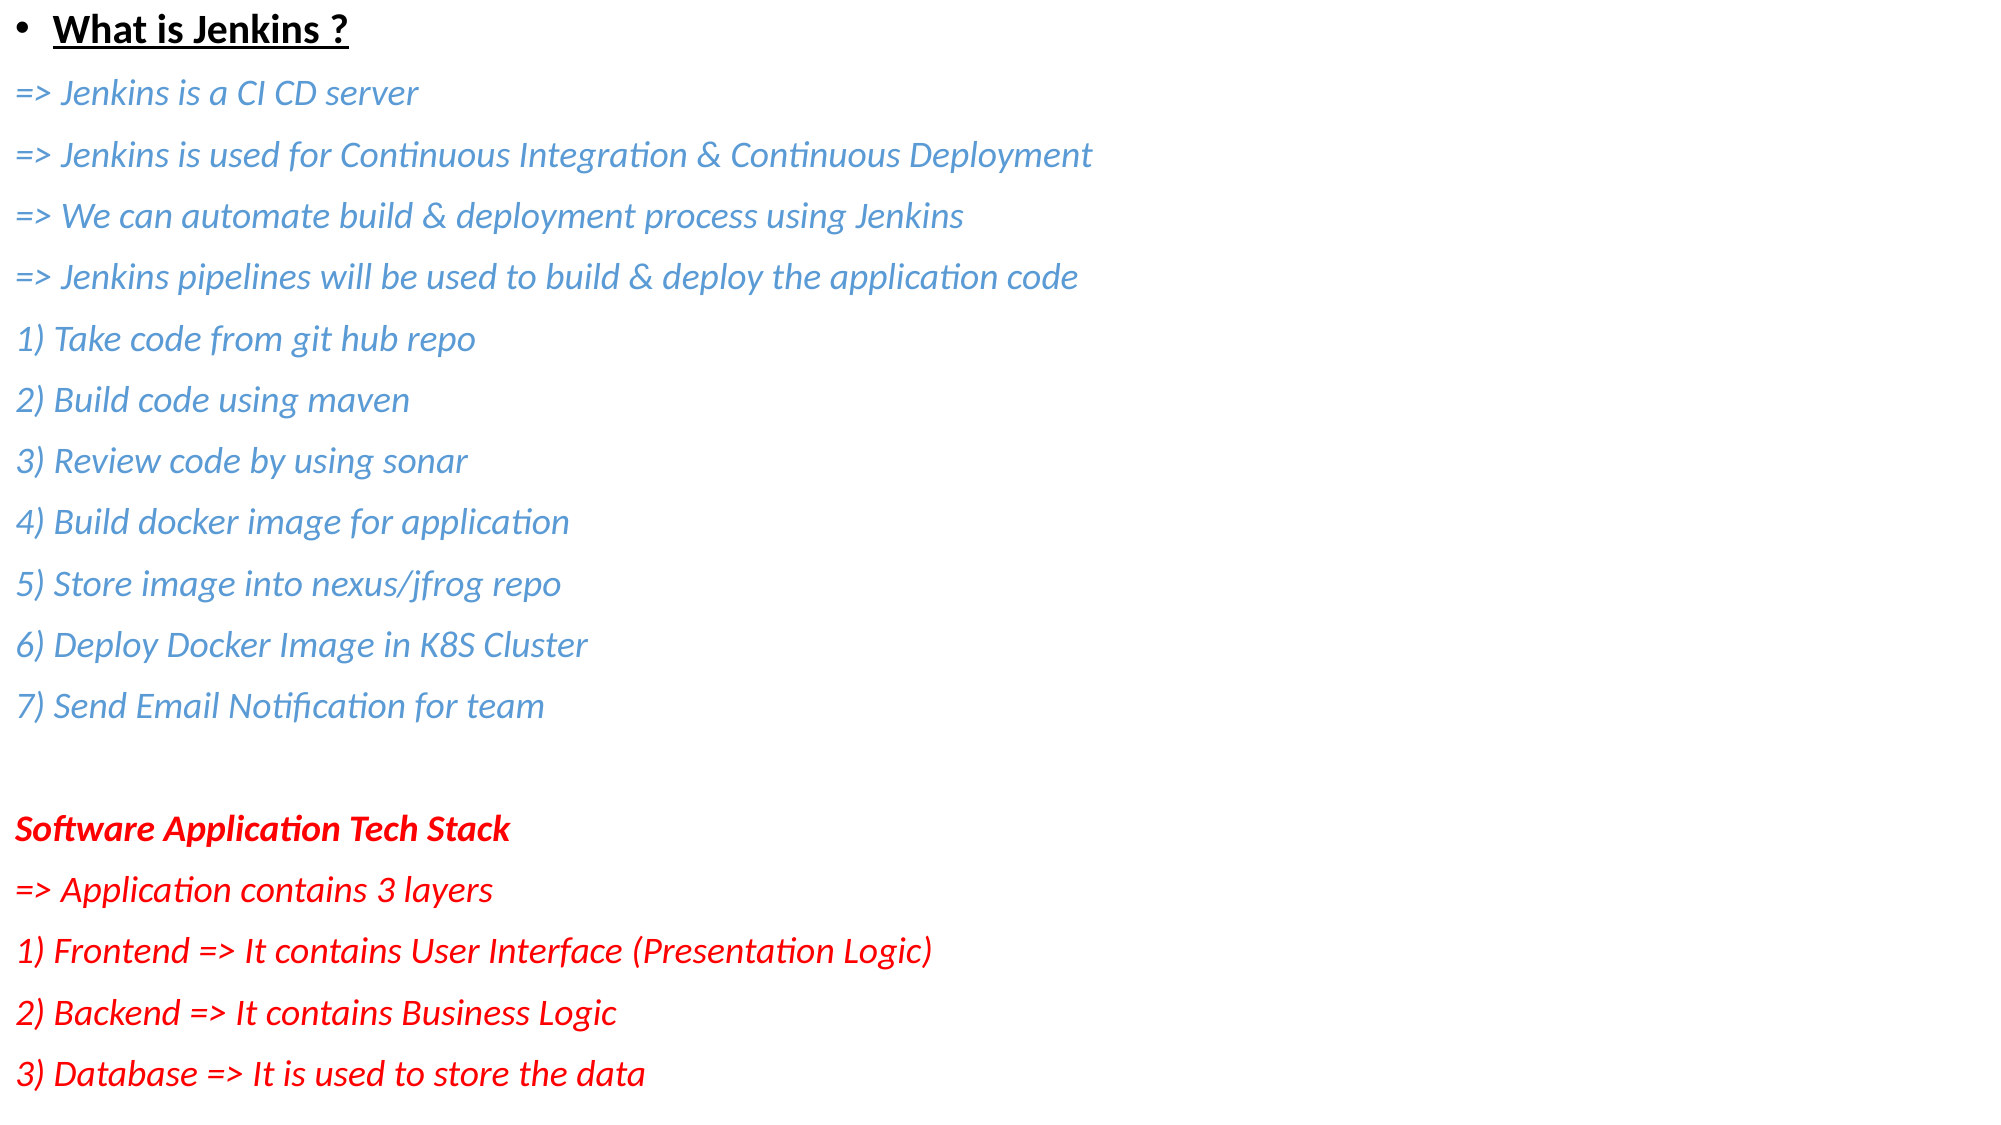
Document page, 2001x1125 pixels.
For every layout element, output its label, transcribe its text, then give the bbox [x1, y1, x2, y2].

list What is Jenkins ? => Jenkins is a CI CD server => Jenkins is used for Continuous Integration & Continuous Deployment => We can automate build & deployment process using Jenkins => Jenkins pipelines will be used to build & deploy the application code 1) Take code from git hub repo 2) Build code using maven 3) Review code by using sonar 4) Build docker image for application 5) Store image into nexus/jfrog repo 6) Deploy Docker Image in K8S Cluster 7) Send Email Notification for team Software Application Tech Stack => Application contains 3 layers 1) Frontend => It contains User Interface (Presentation Logic) 2) Backend => It contains Business Logic 3) Database => It is used to store the data [0, 0, 2000, 1125]
